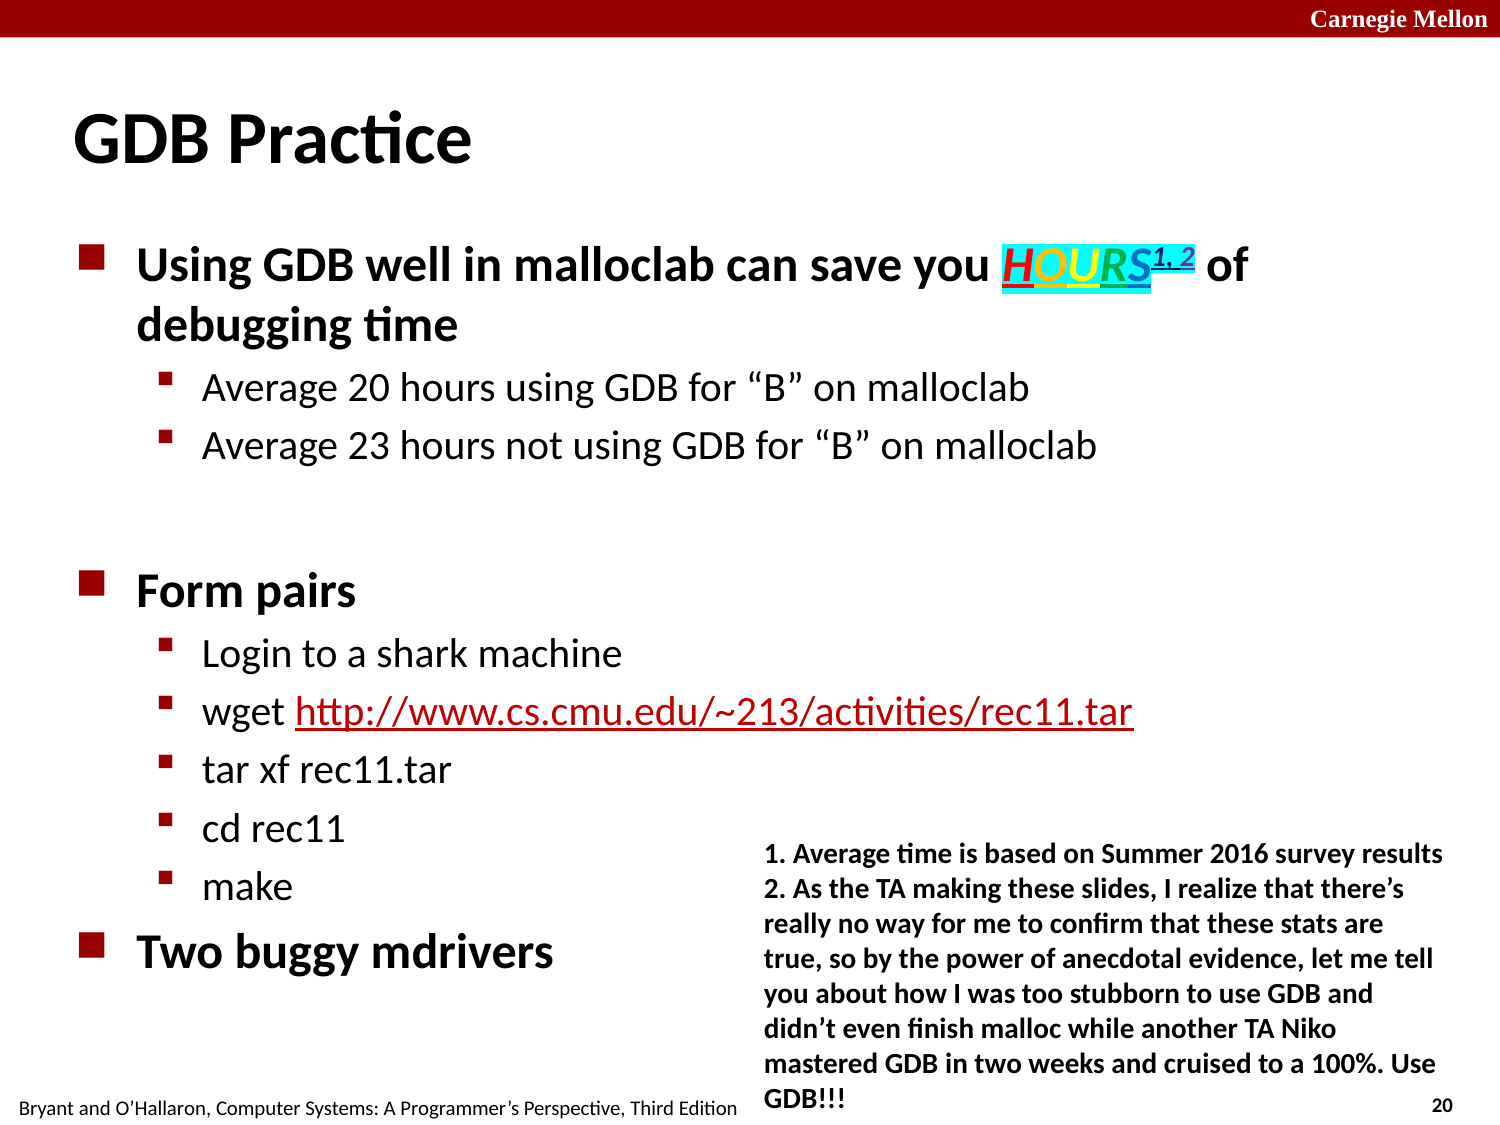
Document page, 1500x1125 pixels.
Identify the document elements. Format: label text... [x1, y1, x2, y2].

list Using GDB well in malloclab can save you HOURS1, 2 of debugging time Average 20 hours using GDB for “B” on malloclab Average 23 hours not using GDB for “B” on malloclab Form pairs Login to a shark machine wget http://www.cs.cmu.edu/~213/activities/rec11.tar tar xf rec11.tar cd rec11 make Two buggy mdrivers [64, 223, 1361, 1040]
title GDB Practice [58, 71, 1305, 197]
text_box 1. Average time is based on Summer 2016 survey results 2. As the TA making these slides, I realize that there’s really no way for me to confirm that these stats are true, so by the power of anecdotal evidence, let me tell you about how I was too stubborn to use GDB and didn’t even finish malloc while another TA Niko mastered GDB in two weeks and cruised to a 100%. Use GDB!!! [749, 827, 1460, 1122]
